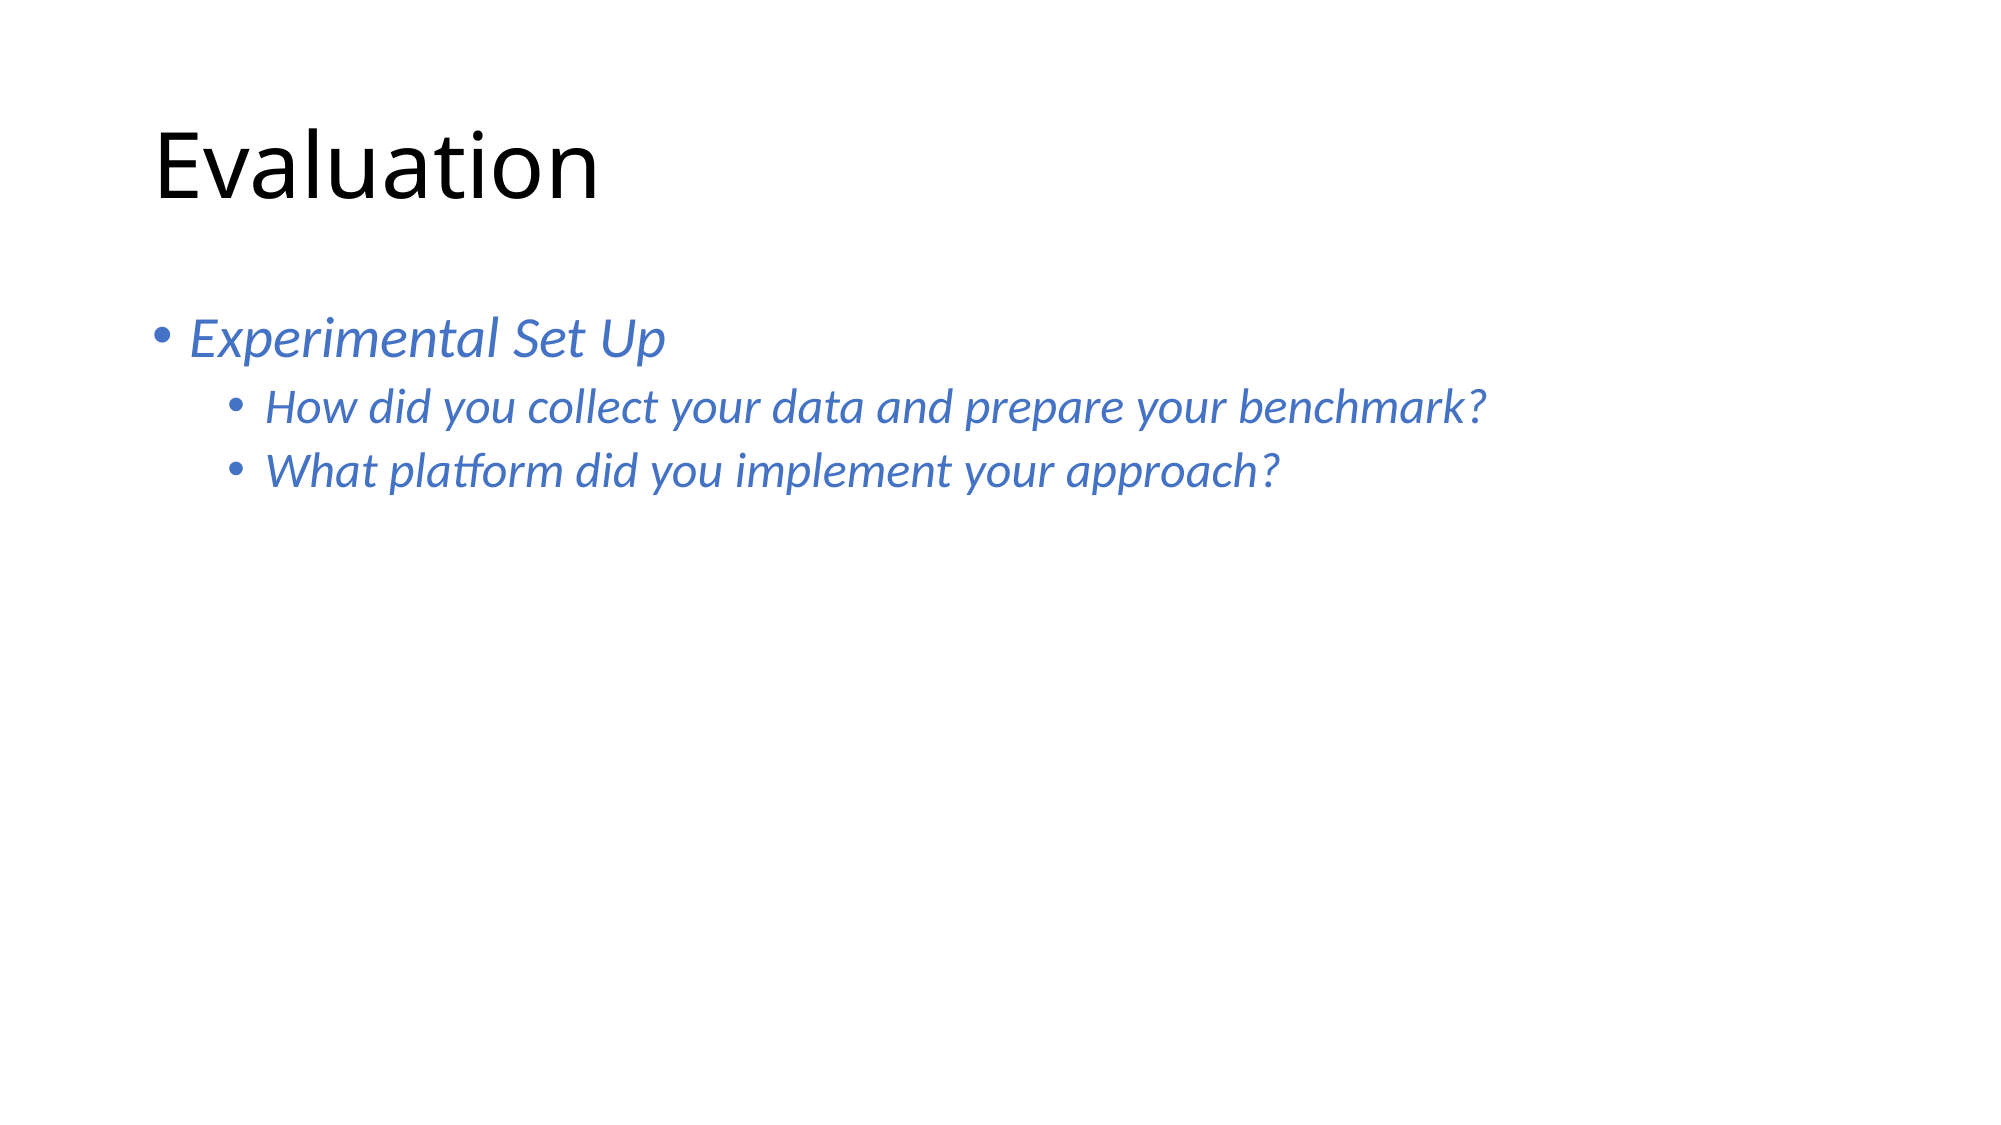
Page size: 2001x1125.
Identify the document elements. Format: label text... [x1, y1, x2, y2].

list Experimental Set Up How did you collect your data and prepare your benchmark? What platform did you implement your approach? [137, 299, 1863, 1014]
title Evaluation [137, 59, 1863, 278]
